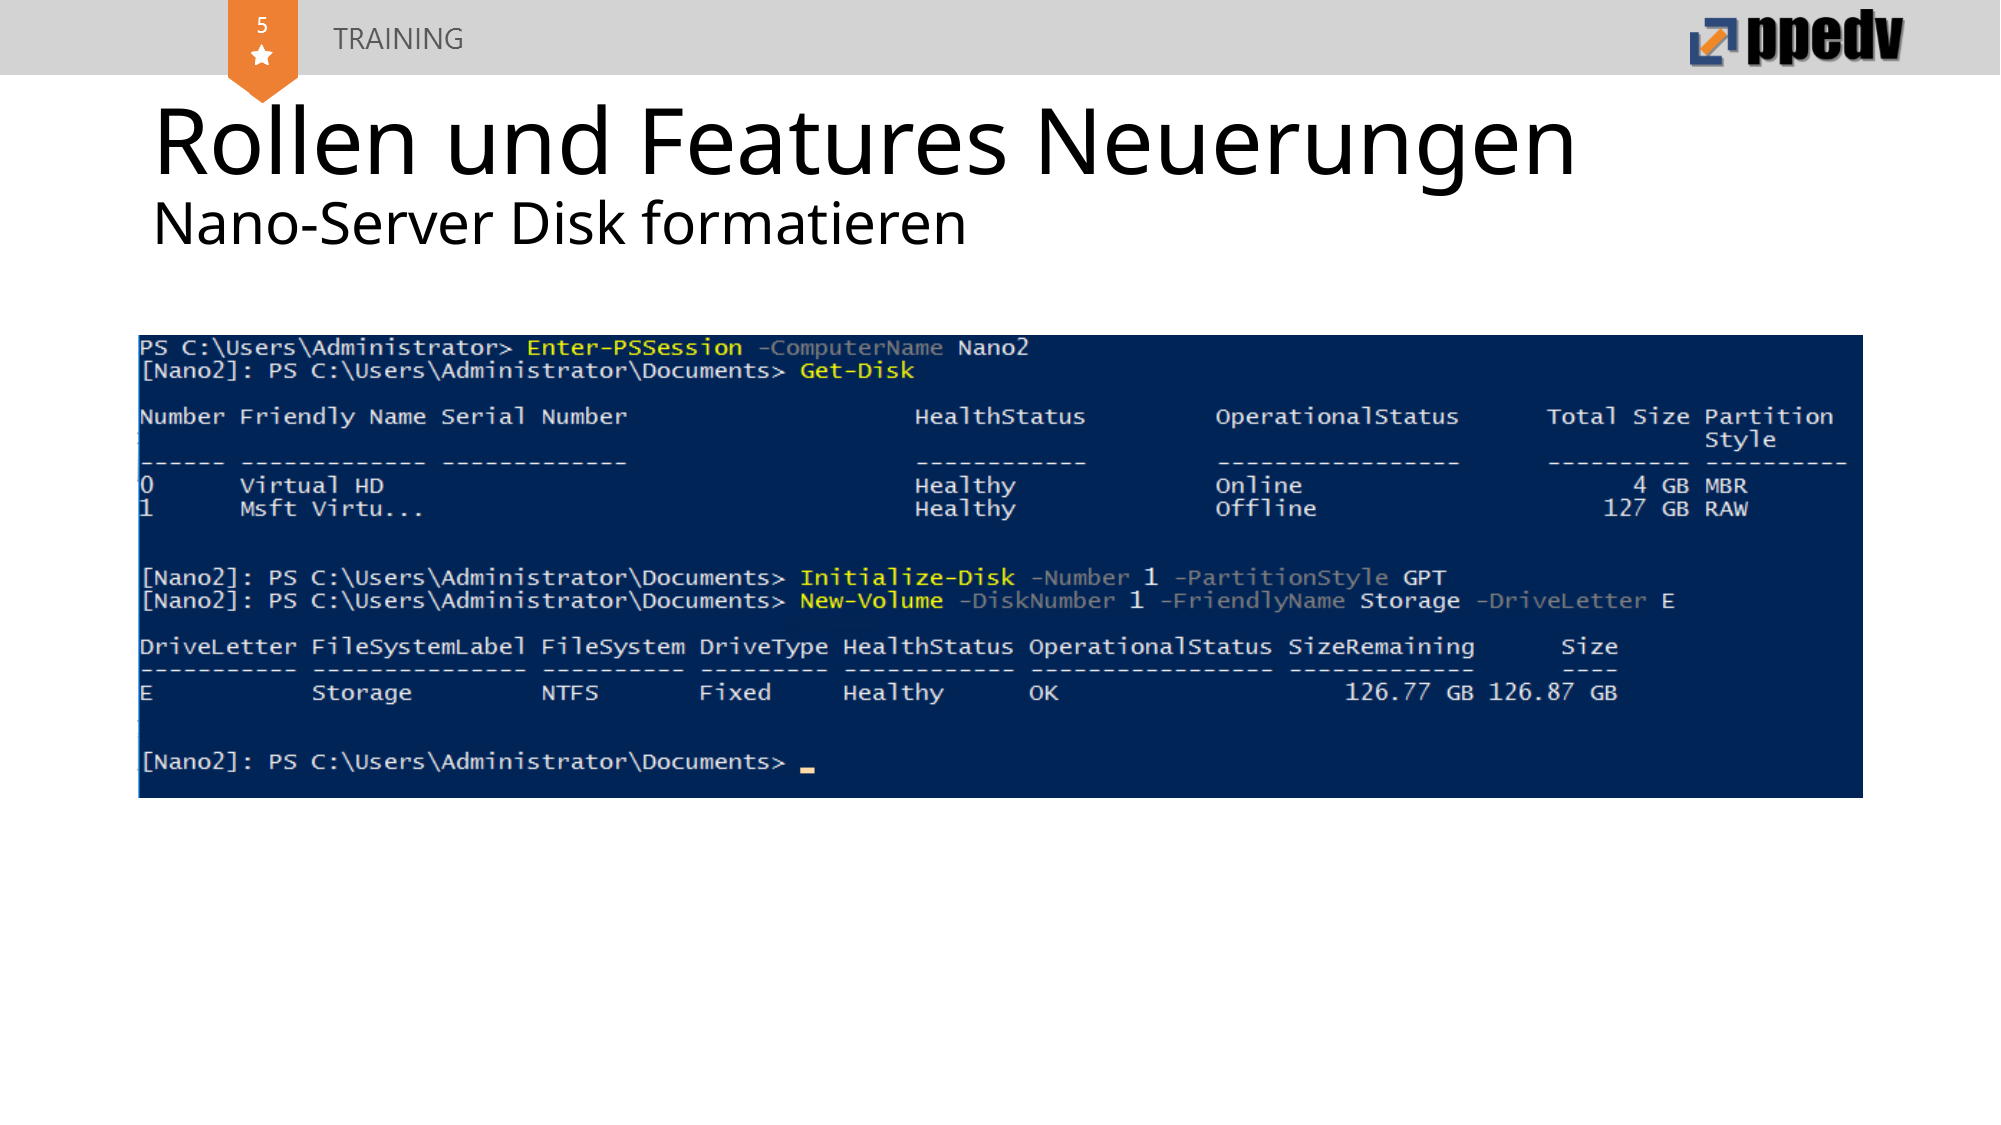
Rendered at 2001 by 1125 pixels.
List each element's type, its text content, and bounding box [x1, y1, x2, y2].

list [137, 335, 1863, 798]
picture [0, 0, 2000, 104]
title Rollen und Features Neuerungen Nano-Server Disk formatieren [137, 75, 1863, 278]
